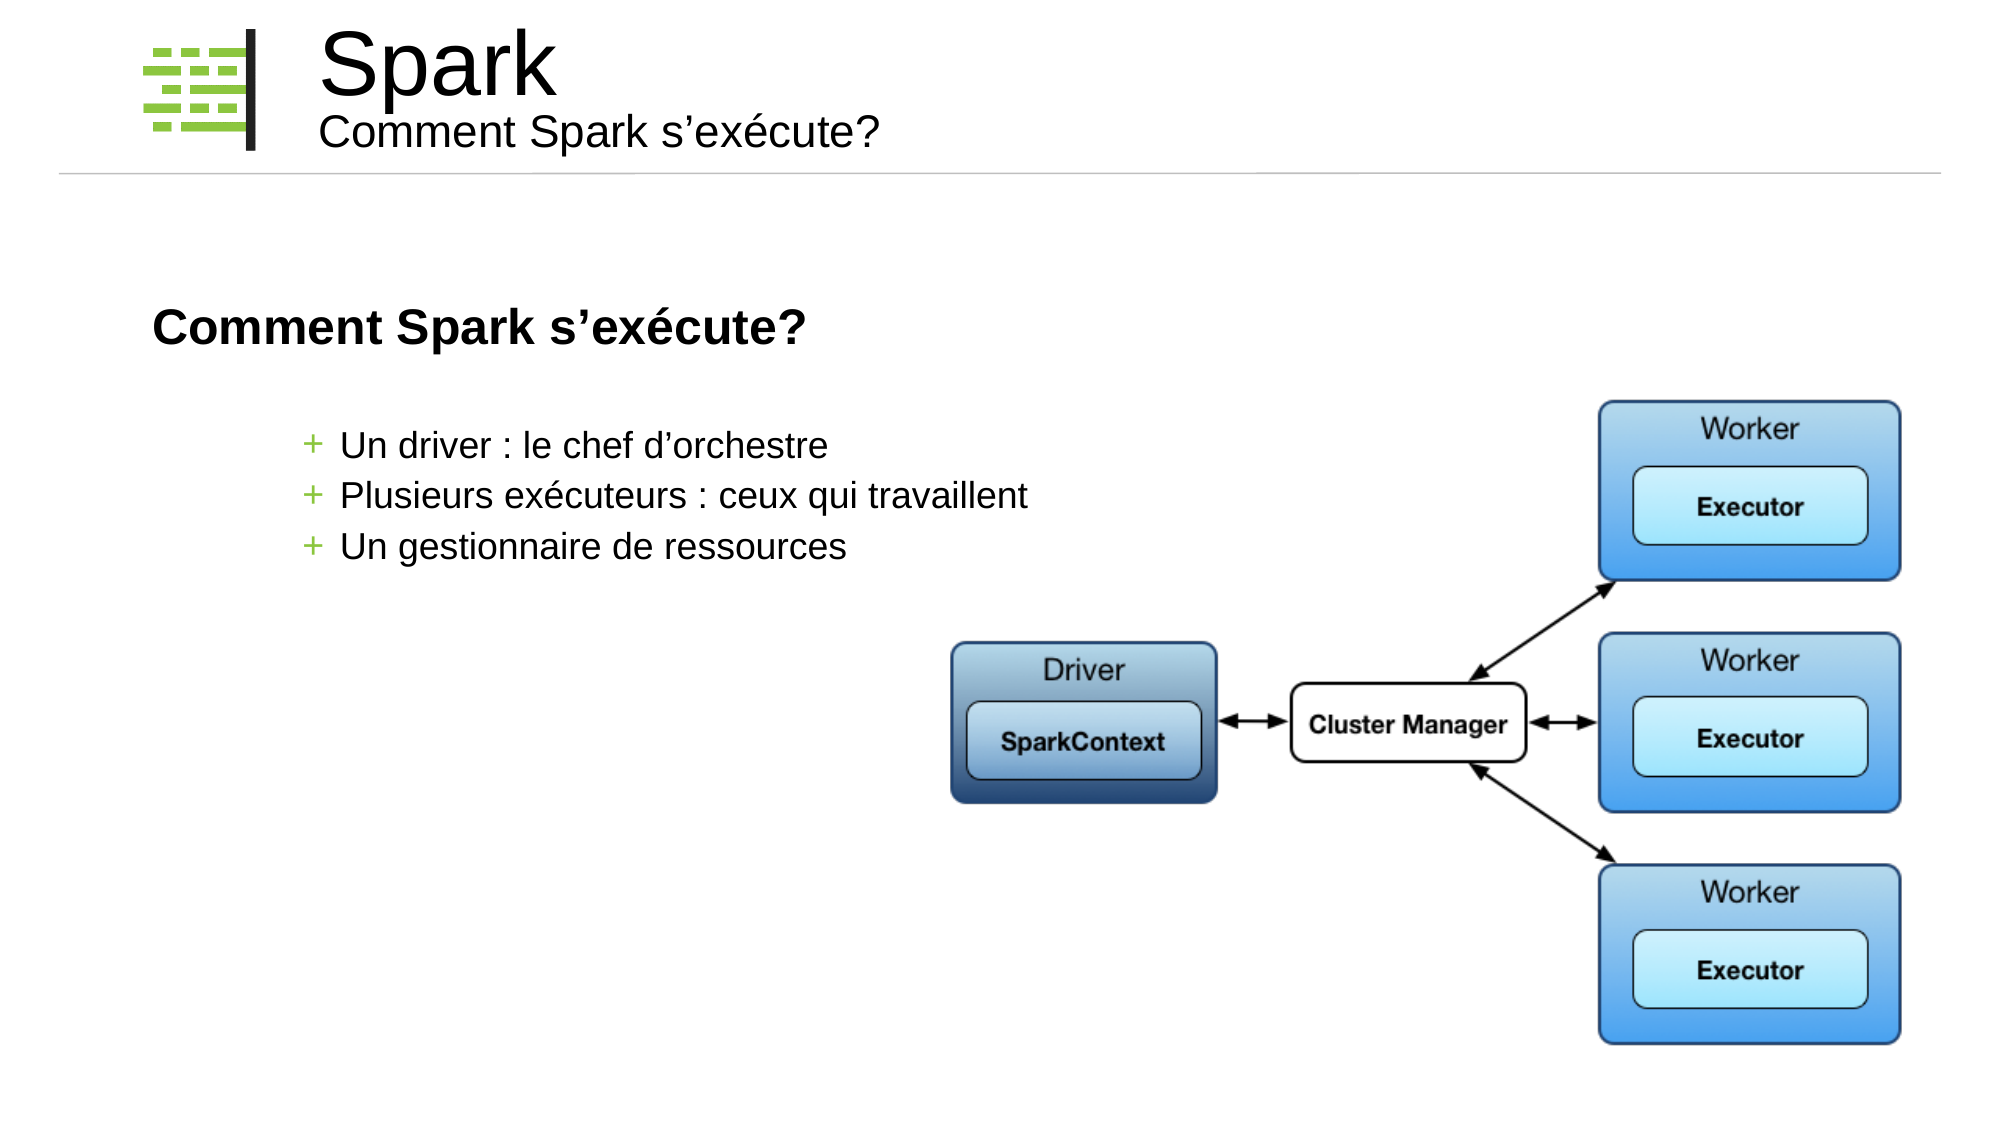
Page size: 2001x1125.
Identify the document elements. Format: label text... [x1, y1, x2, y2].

title Spark [303, 7, 1863, 99]
picture [137, 24, 270, 159]
list Comment Spark s’exécute? Un driver : le chef d’orchestre Plusieurs exécuteurs : ceux qui travaillent Un gestionnaire de ressources [137, 293, 1863, 993]
picture [935, 383, 1919, 1061]
list Comment Spark s’exécute? [303, 99, 1863, 160]
